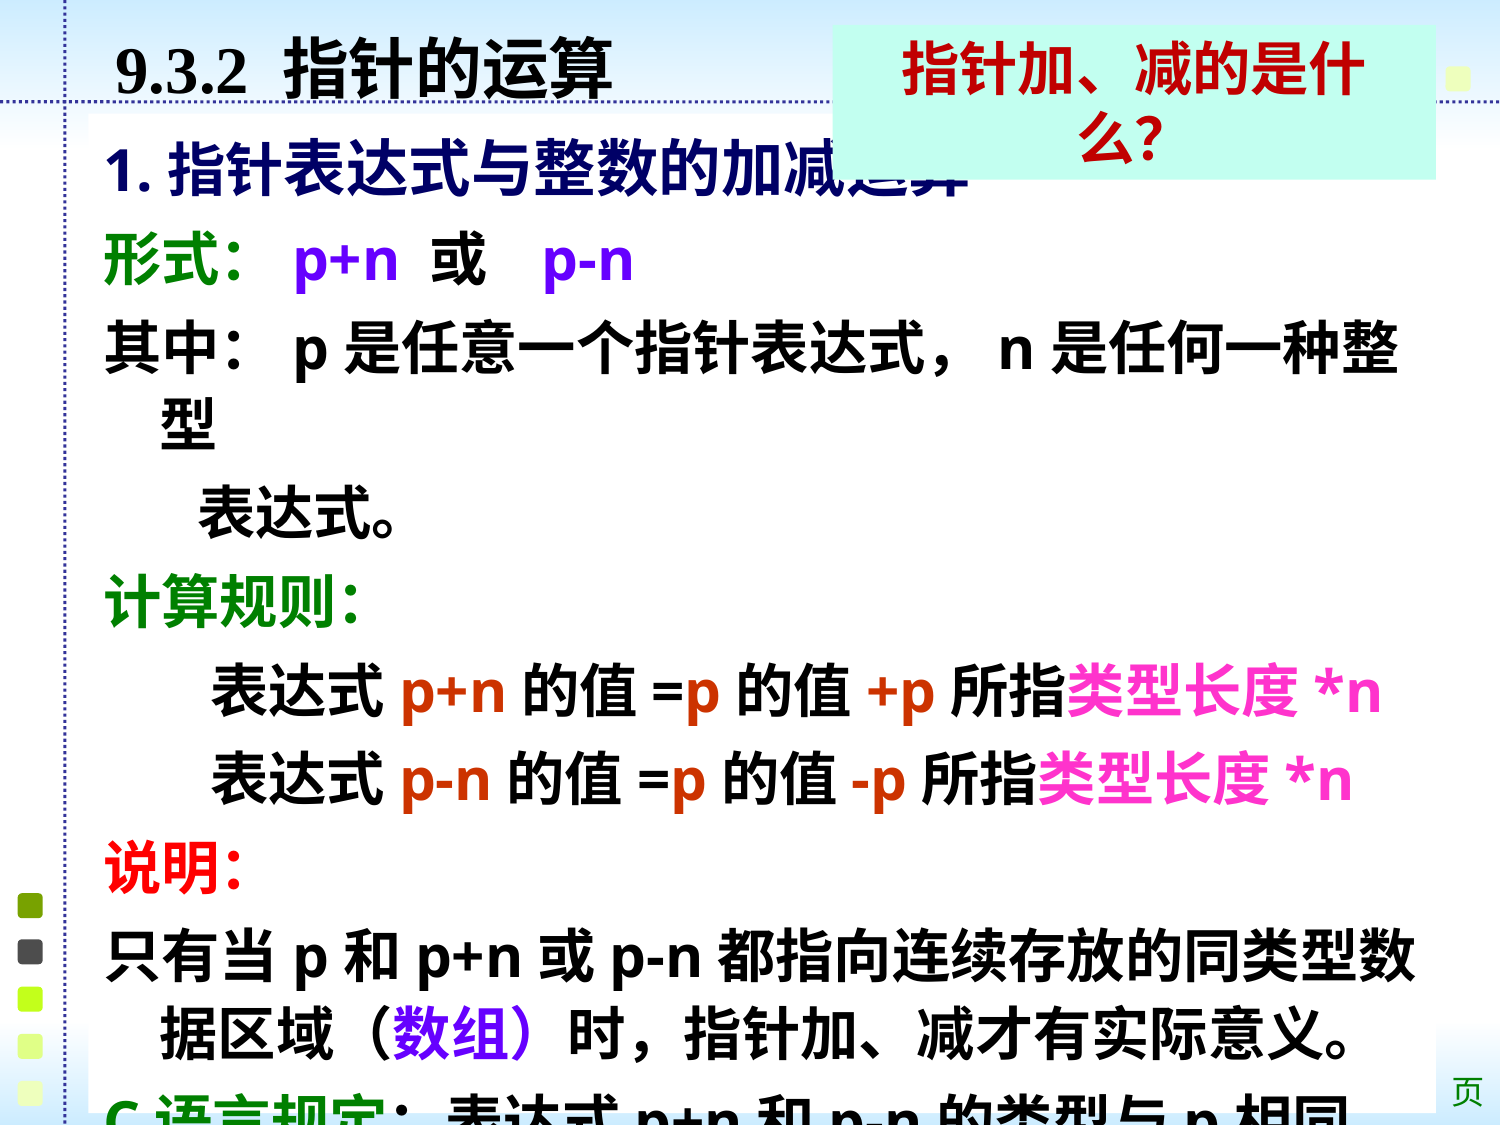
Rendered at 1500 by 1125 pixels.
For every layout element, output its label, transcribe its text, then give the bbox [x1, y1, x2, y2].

text_box 9.3.2 指针的运算 [100, 31, 832, 102]
slide_number 共 88 页 第 18 页 [1105, 1063, 1500, 1118]
text_box 指针加、减的是什么？ [832, 24, 1436, 180]
text_box 1.指针表达式与整数的加减运算 形式：p+n 或 p-n 其中：p是任意一个指针表达式，n是任何一种整型 表达式。 计算规则： 表达式p+n的值=p的值+p所指类型长度*n 表达式p-n的值=p的值-p所指类型长度*n 说明： 只有当p和p+n或p-n都指向连续存放的同类型数据区域（数组）时，指针加、减才有实际意义。 C语言规定：表达式p+n和p-n的类型与p相同。 [88, 113, 1436, 1114]
